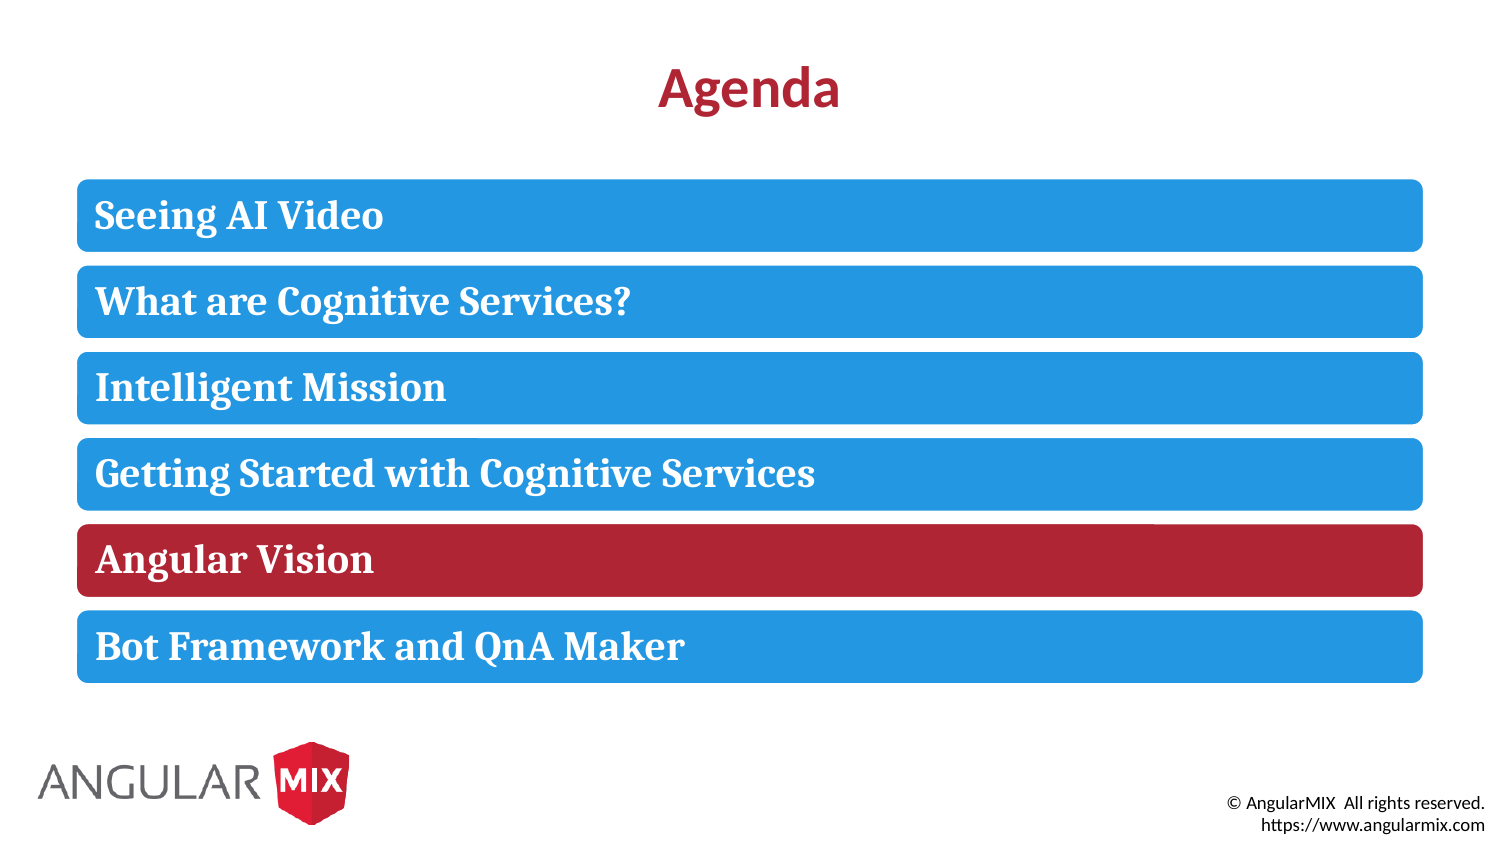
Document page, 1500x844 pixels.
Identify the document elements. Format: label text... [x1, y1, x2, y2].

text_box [74, 168, 1425, 694]
title Agenda [74, 37, 1426, 132]
